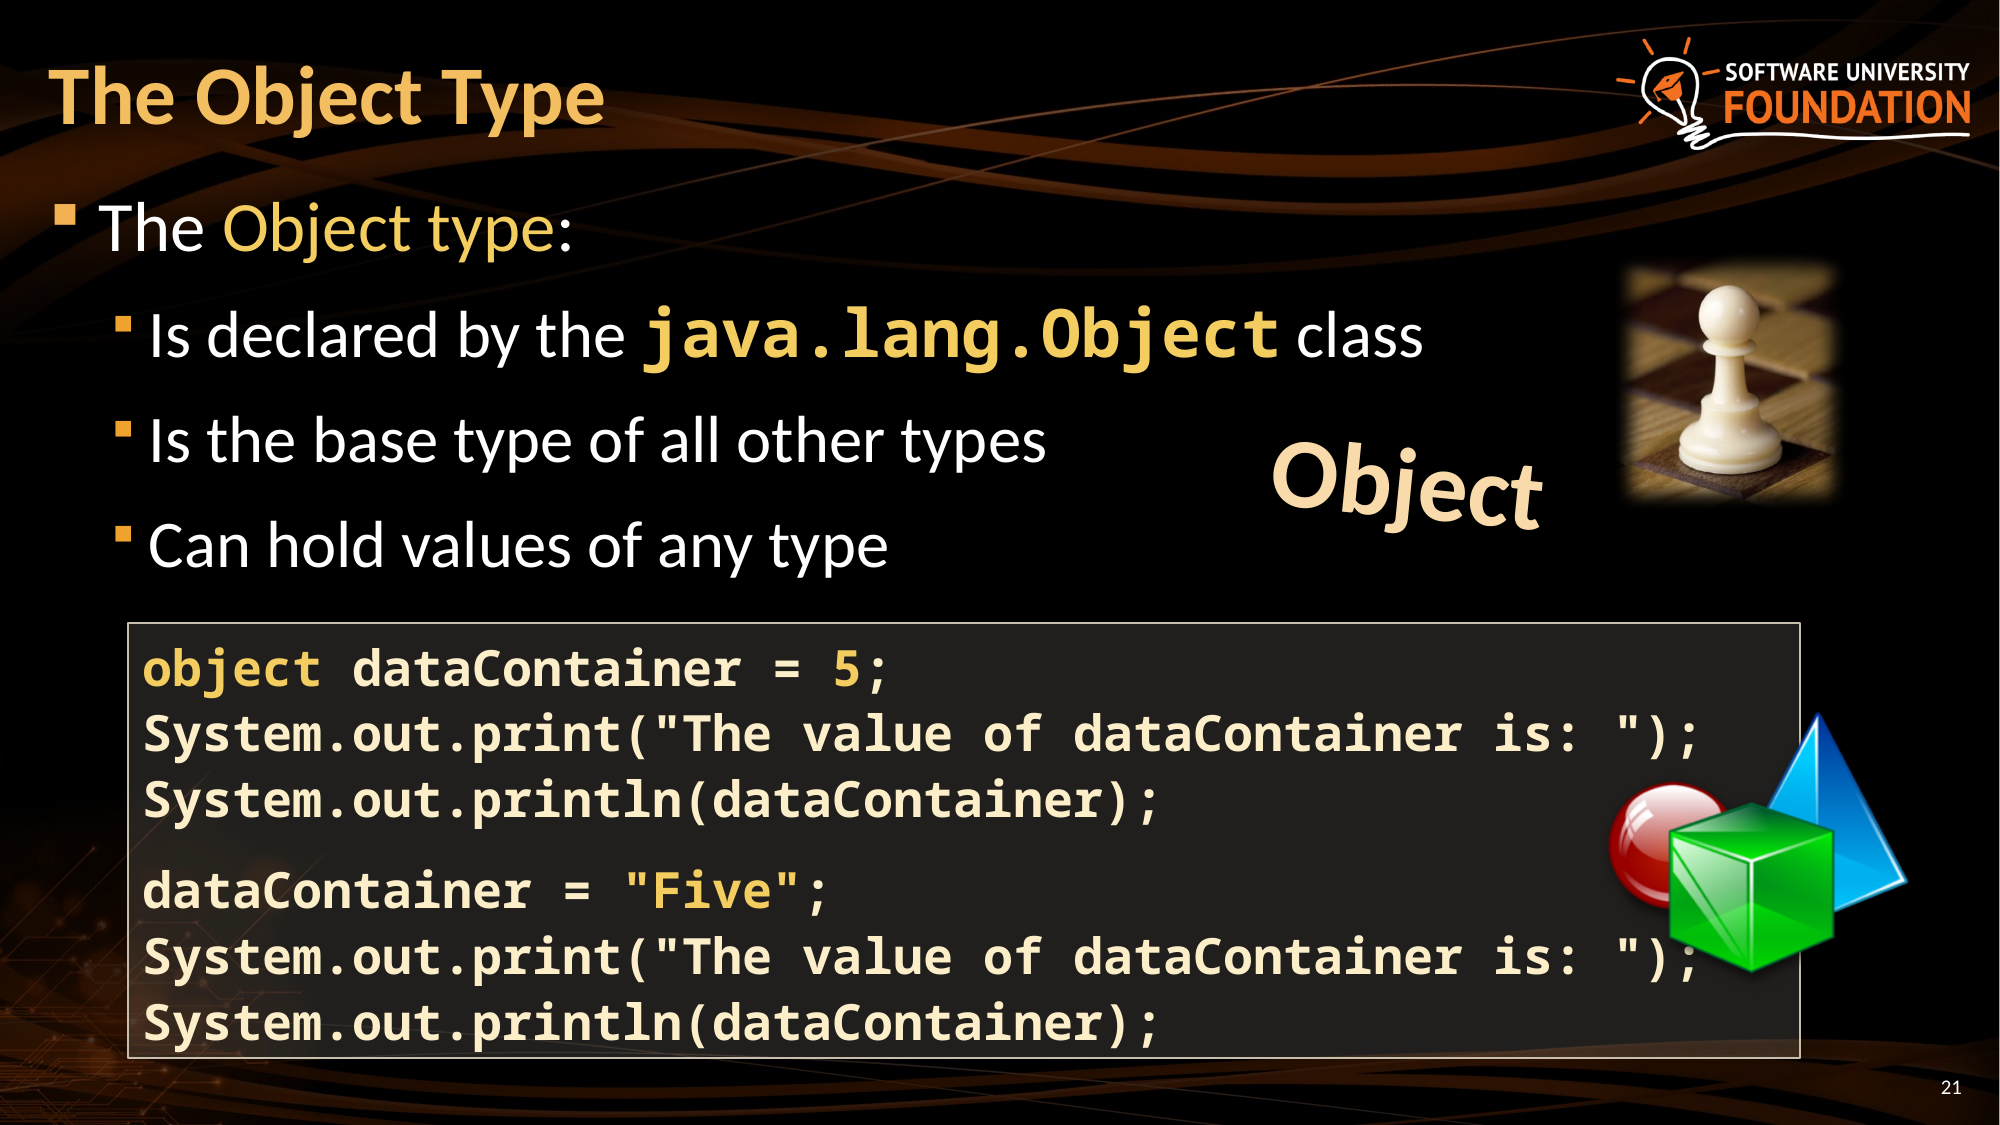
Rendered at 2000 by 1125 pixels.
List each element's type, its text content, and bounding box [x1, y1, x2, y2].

list The Object type: Is declared by the java.lang.Object class Is the base type of all other types Can hold values of any type [31, 174, 1968, 1103]
title The Object Type [30, 6, 1602, 189]
picture [0, 0, 2000, 1125]
text_box Object [1251, 396, 1567, 561]
text_box object dataContainer = 5; System.out.print("The value of dataContainer is: "); System.out.println(dataContainer); dataContainer = "Five"; System.out.print("The value of dataContainer is: "); System.out.println(dataContainer); [127, 622, 1800, 1059]
